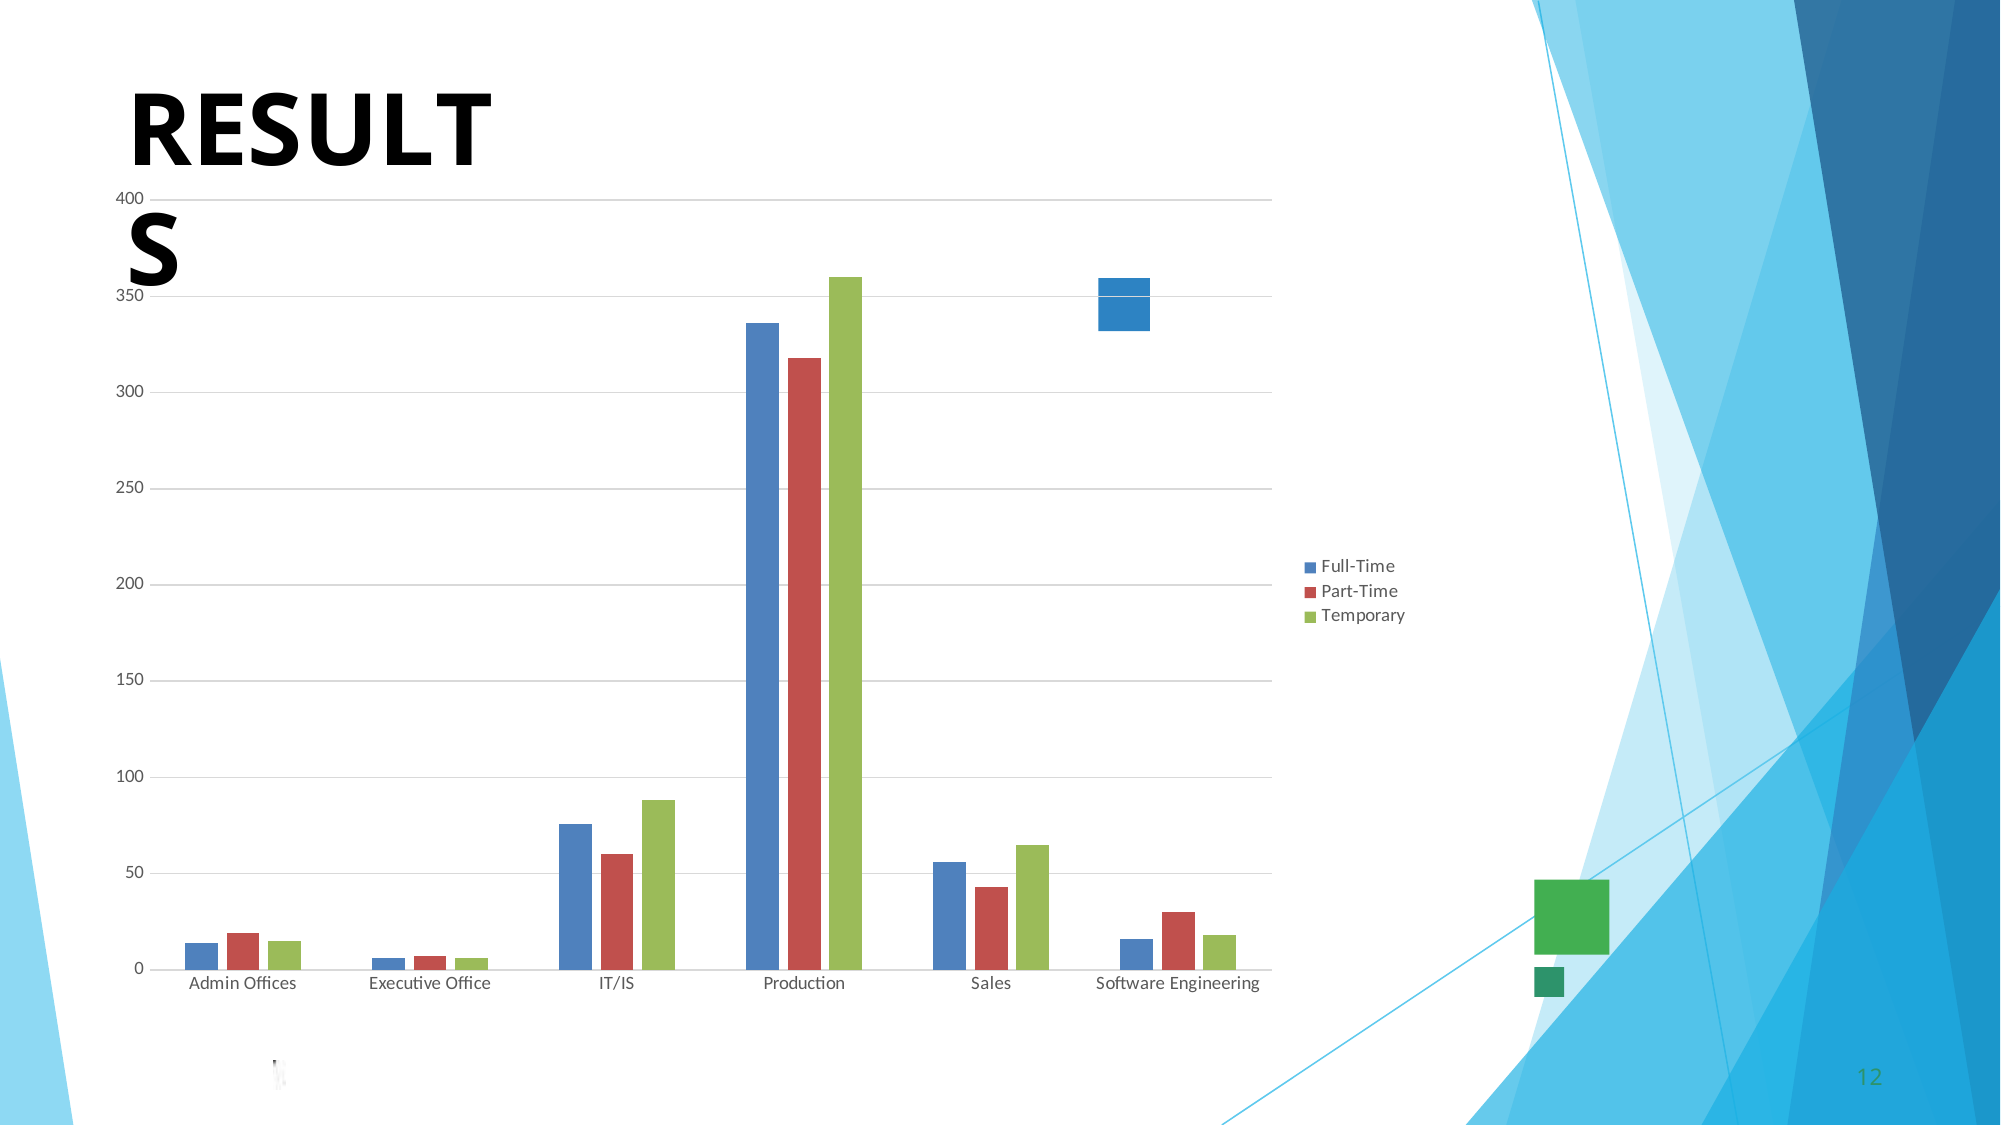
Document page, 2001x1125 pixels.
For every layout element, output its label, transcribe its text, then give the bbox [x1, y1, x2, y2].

title RESULTS [123, 63, 524, 172]
text_box [1534, 967, 1565, 997]
text_box 12 [1849, 1061, 1888, 1095]
picture [273, 1060, 287, 1091]
text_box [1534, 879, 1610, 955]
chart [88, 173, 1424, 1012]
